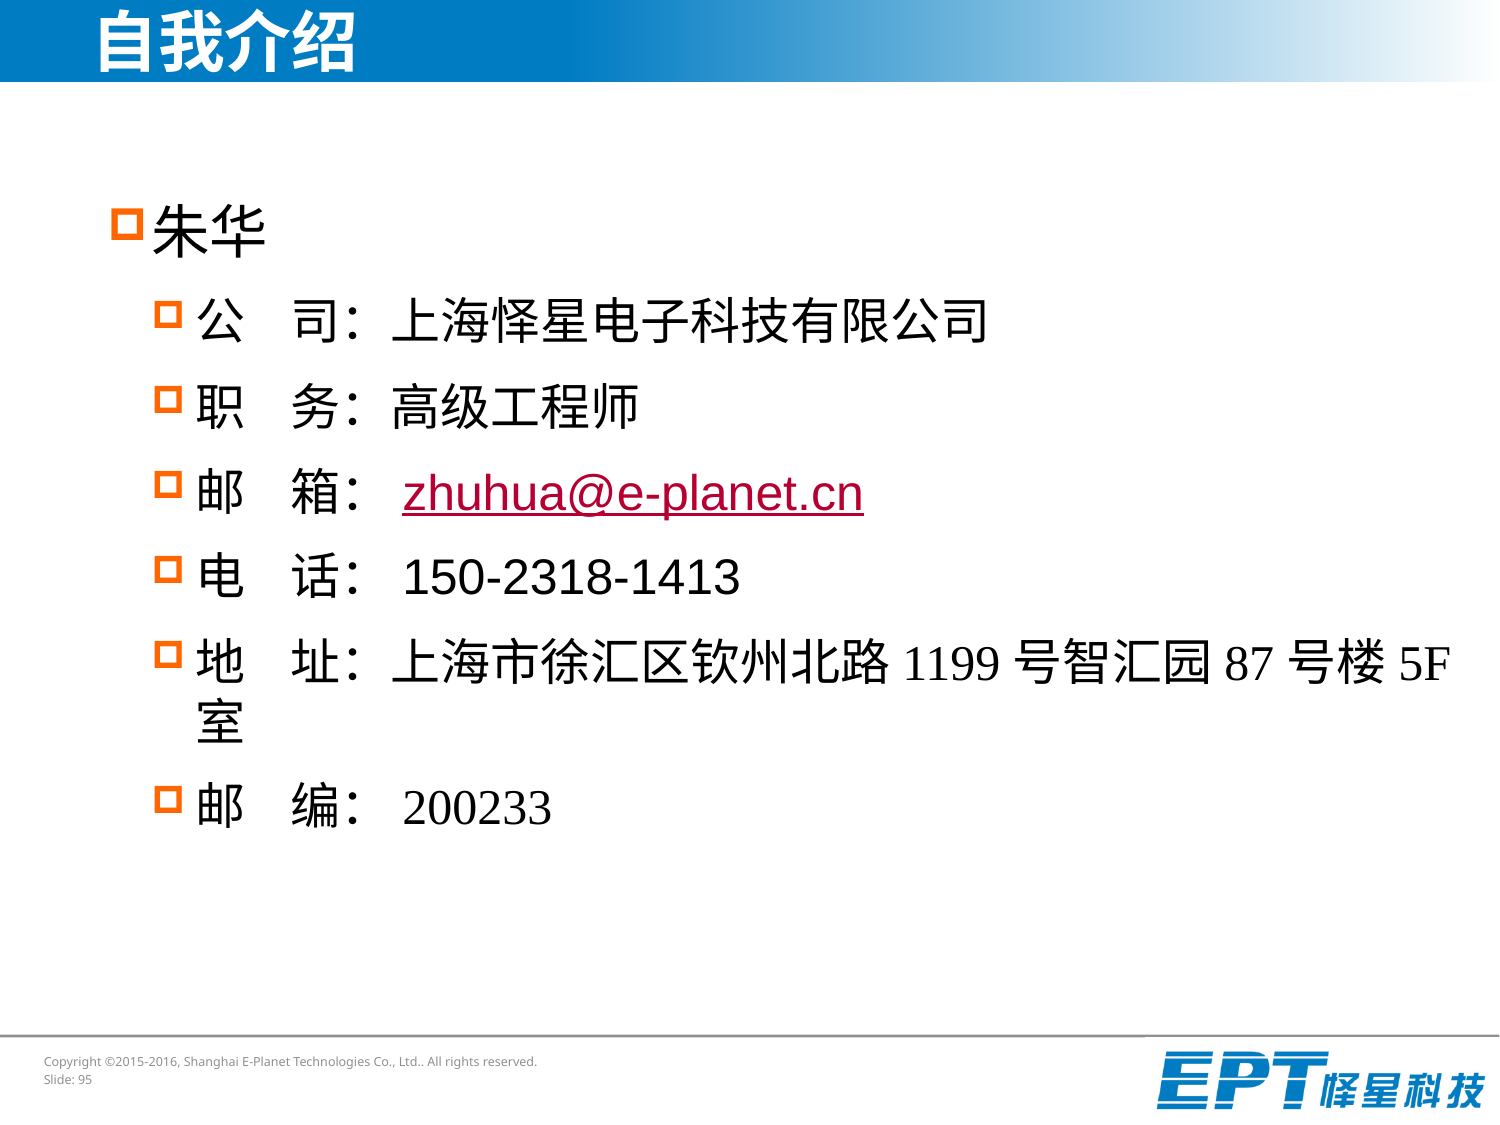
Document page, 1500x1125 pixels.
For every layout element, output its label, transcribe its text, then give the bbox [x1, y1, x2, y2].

list 朱华 公 司：上海怿星电子科技有限公司 职 务：高级工程师 邮 箱：zhuhua@e-planet.cn 电 话：150-2318-1413 地 址：上海市徐汇区钦州北路1199号智汇园87号楼5F室 邮 编：200233 [107, 187, 1465, 956]
title 自我介绍 [91, 0, 1287, 80]
picture [1145, 1037, 1500, 1125]
